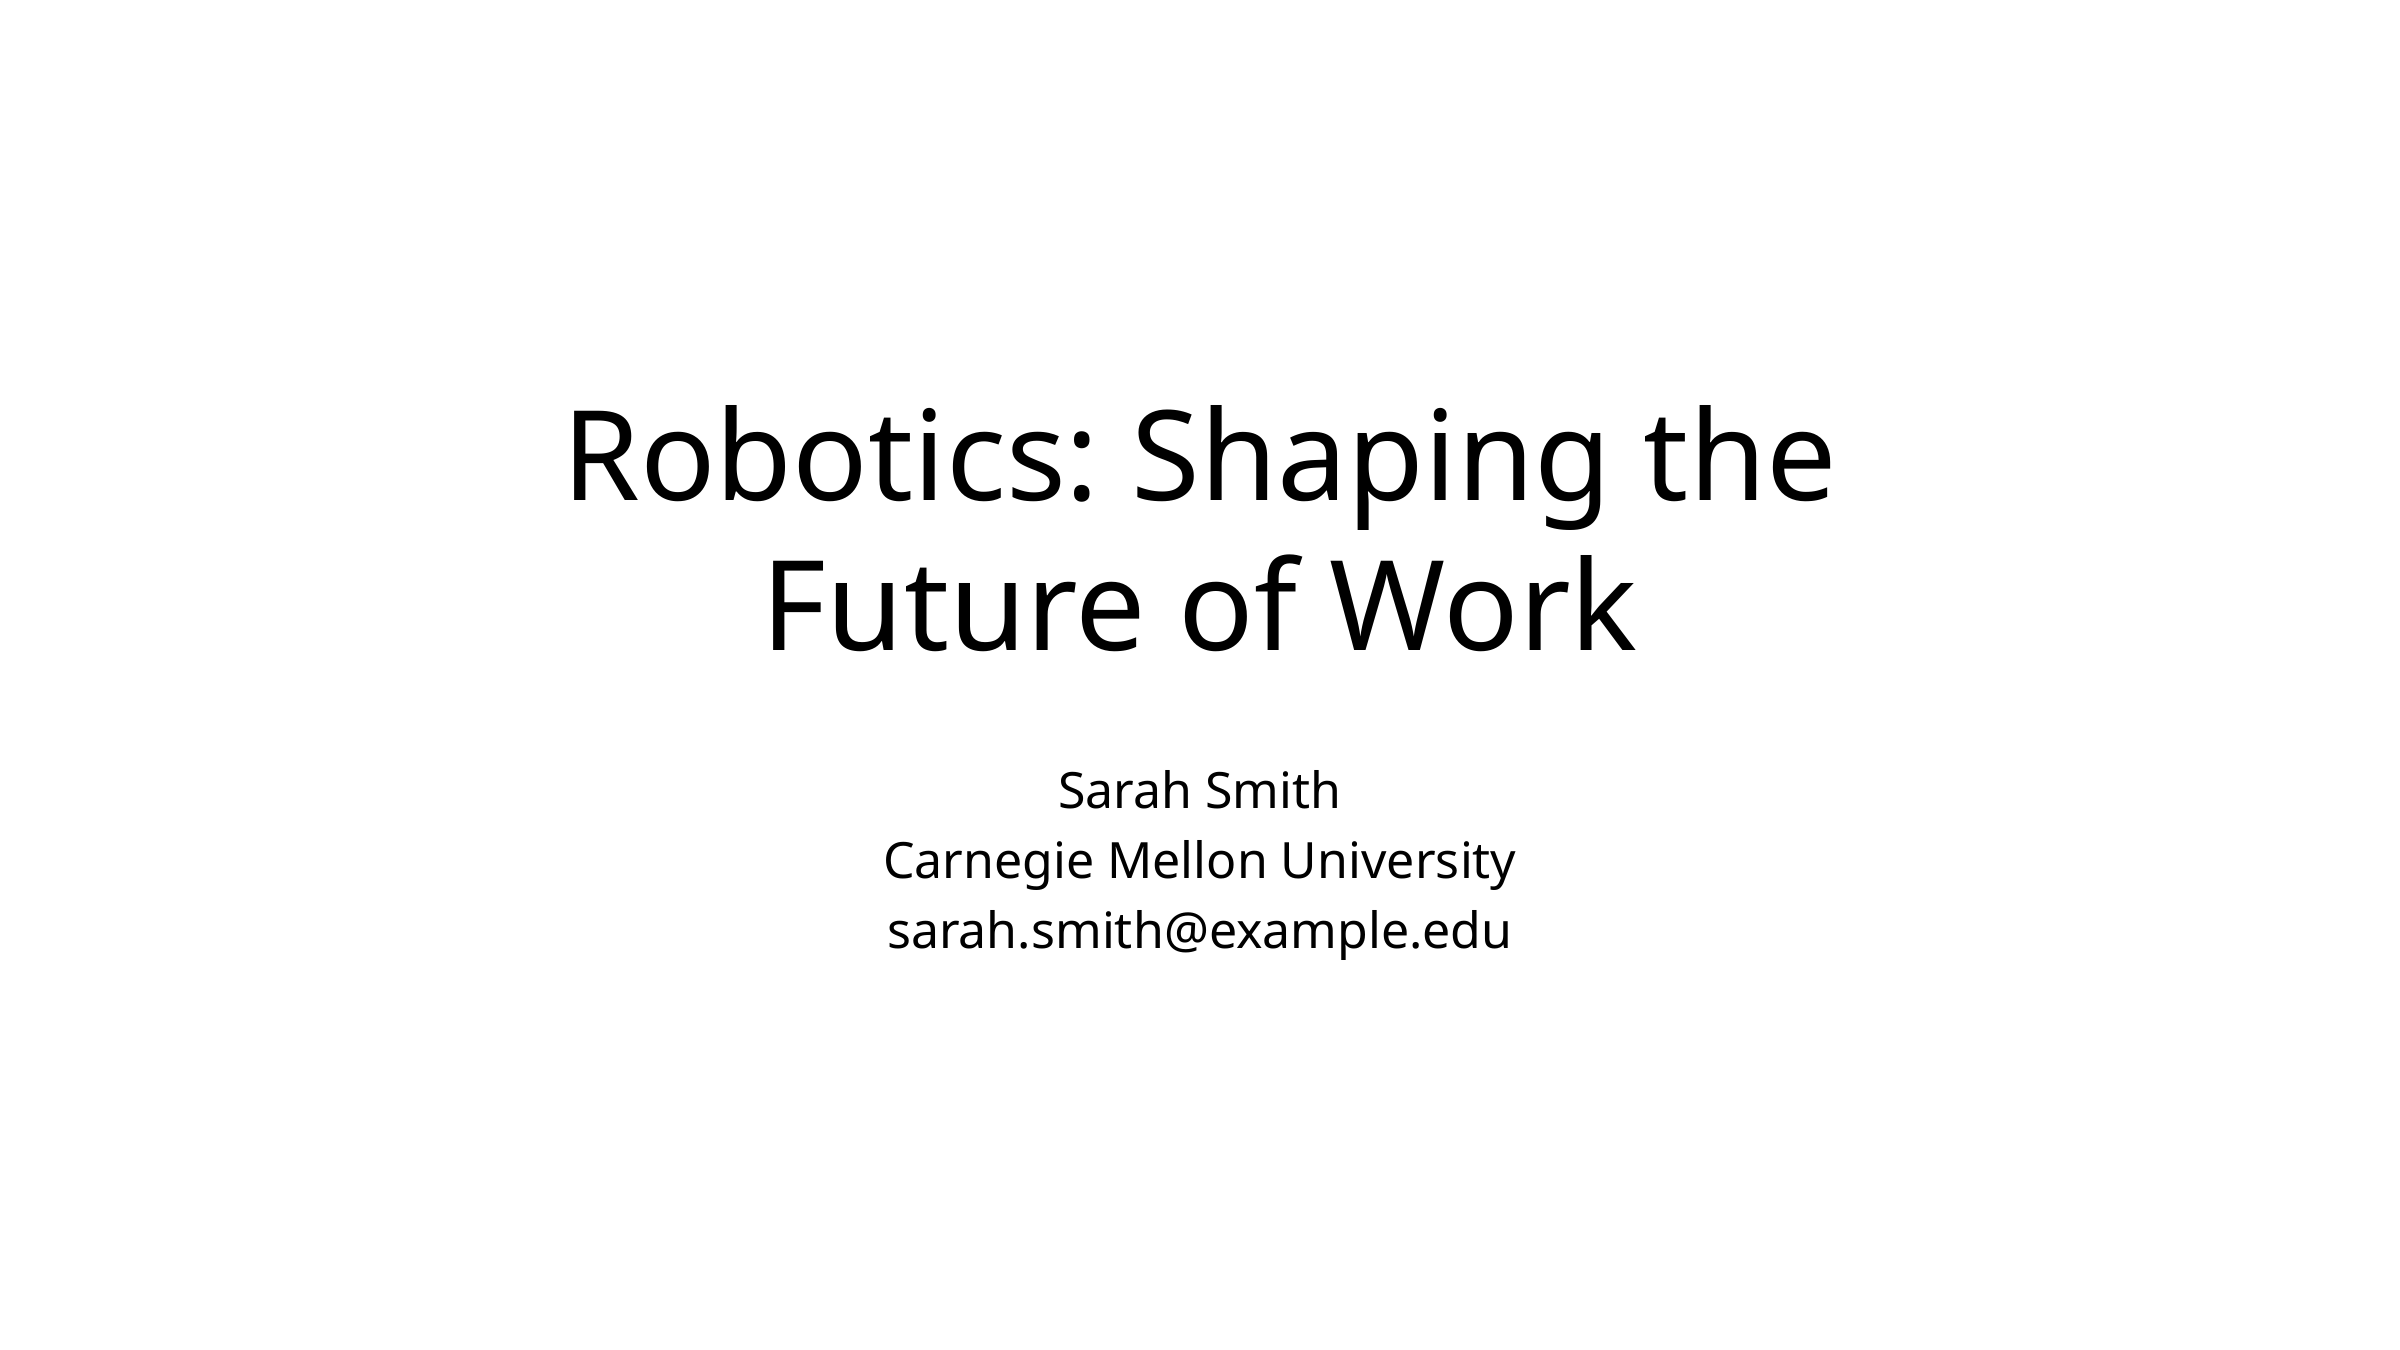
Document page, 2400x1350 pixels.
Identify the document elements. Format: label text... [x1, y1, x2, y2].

title Robotics: Shaping the Future of Work [450, 329, 1950, 721]
subtitle Sarah Smith Carnegie Mellon University sarah.smith@example.edu [450, 750, 1950, 1023]
